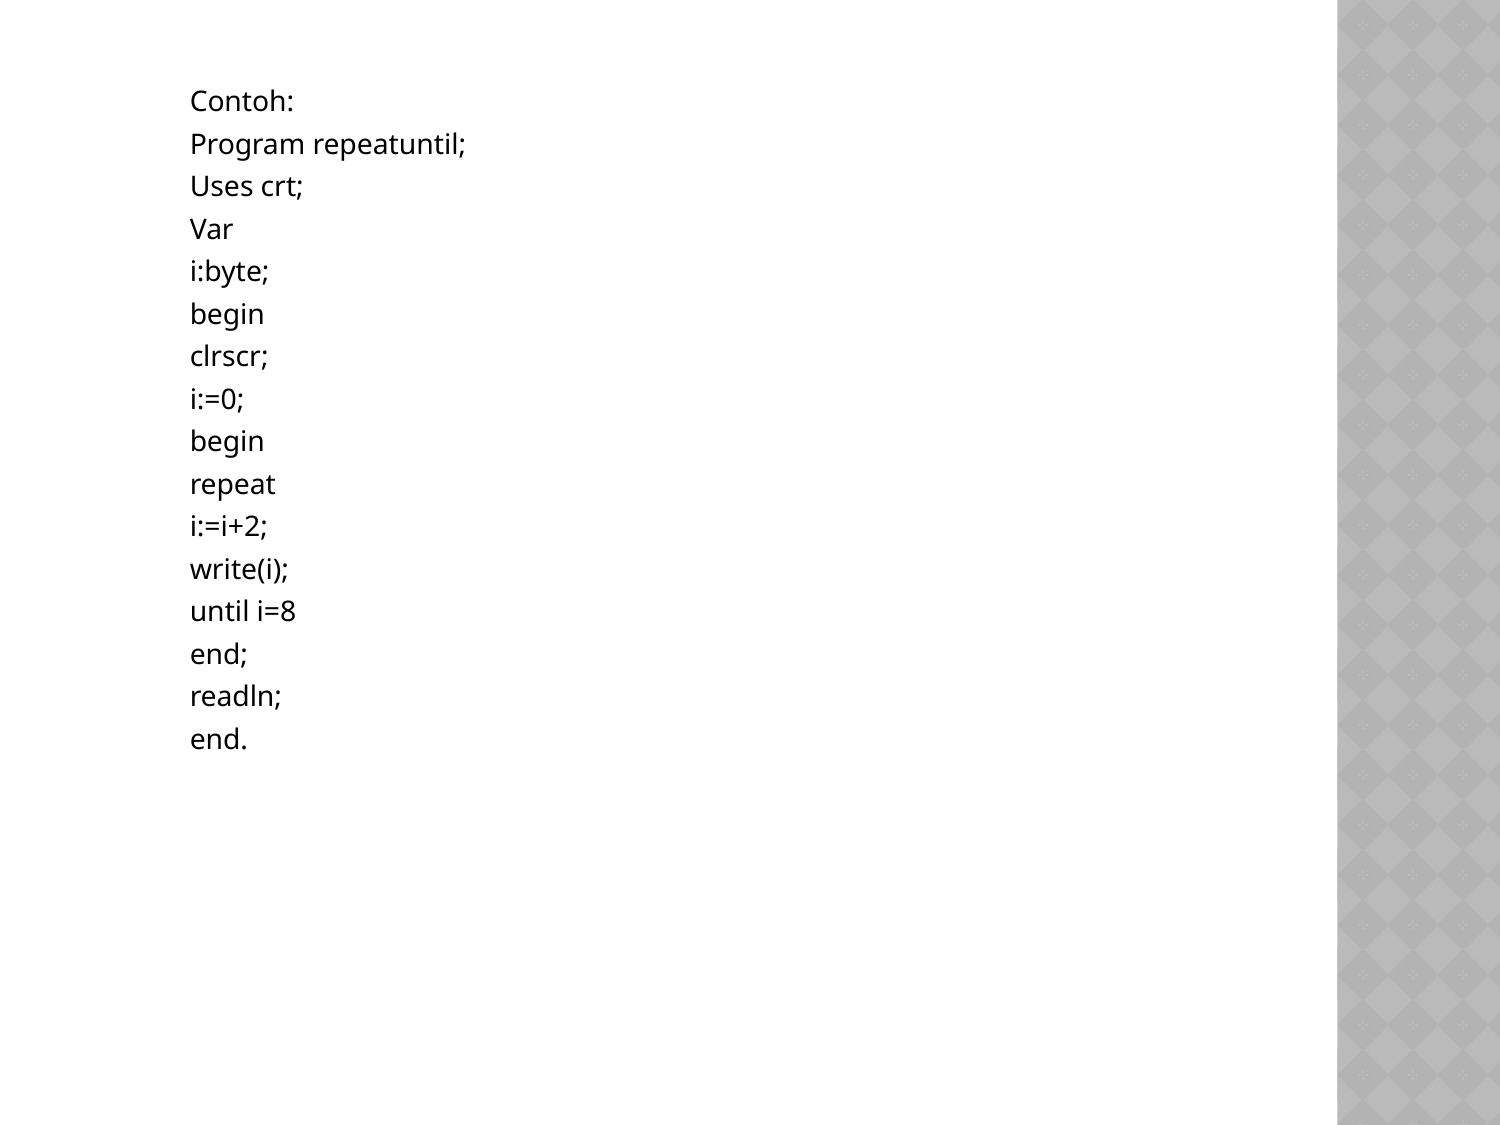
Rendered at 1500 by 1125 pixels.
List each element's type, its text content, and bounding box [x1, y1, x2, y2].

list Contoh: Program repeatuntil; Uses crt; Var i:byte; begin clrscr; i:=0; begin repeat i:=i+2; write(i); until i=8 end; readln; end. [174, 75, 1202, 763]
